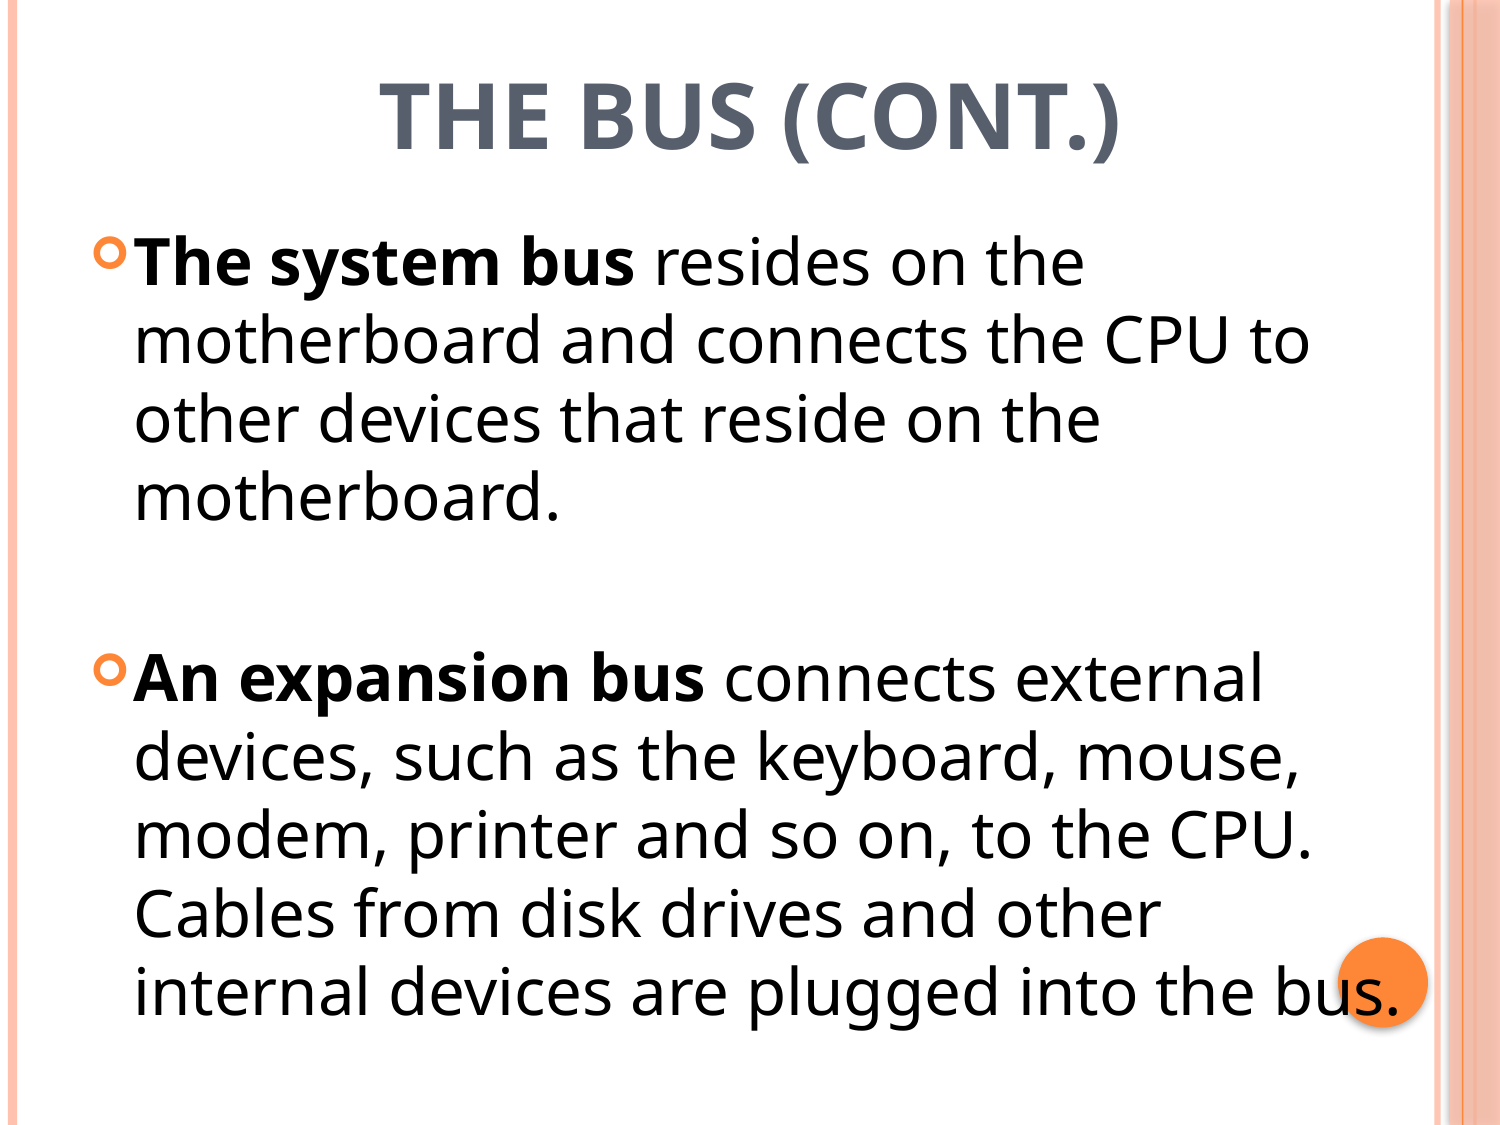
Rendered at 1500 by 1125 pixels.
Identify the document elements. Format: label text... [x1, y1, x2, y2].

title The Bus (cont.) [75, 45, 1425, 175]
list The system bus resides on the motherboard and connects the CPU to other devices that reside on the motherboard. An expansion bus connects external devices, such as the keyboard, mouse, modem, printer and so on, to the CPU. Cables from disk drives and other internal devices are plugged into the bus. [75, 212, 1425, 1062]
